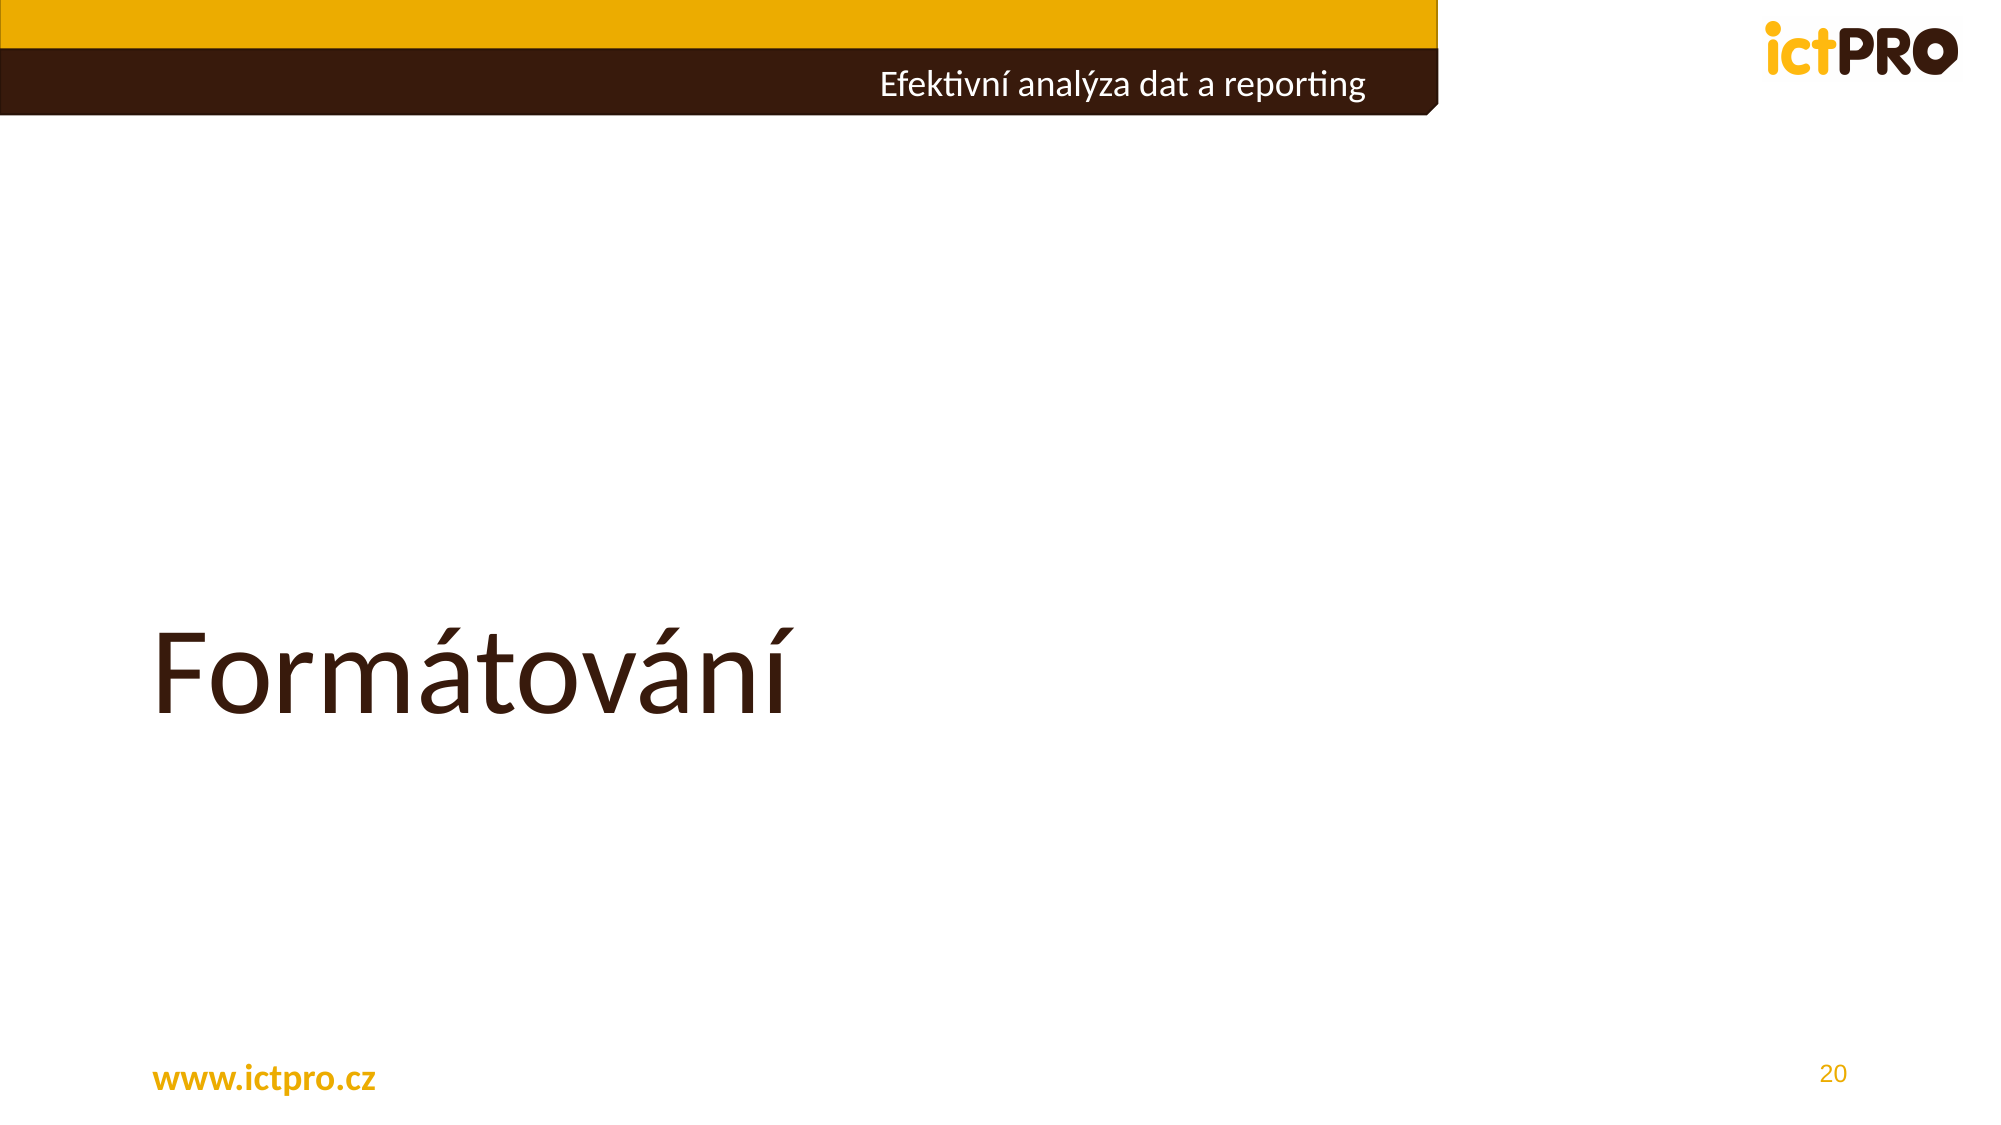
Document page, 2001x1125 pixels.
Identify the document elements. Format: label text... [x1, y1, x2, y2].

picture [1762, 16, 1963, 82]
footer www.ictpro.cz [137, 1045, 813, 1106]
title Formátování [136, 280, 1862, 749]
slide_number 20 [1412, 1042, 1863, 1103]
